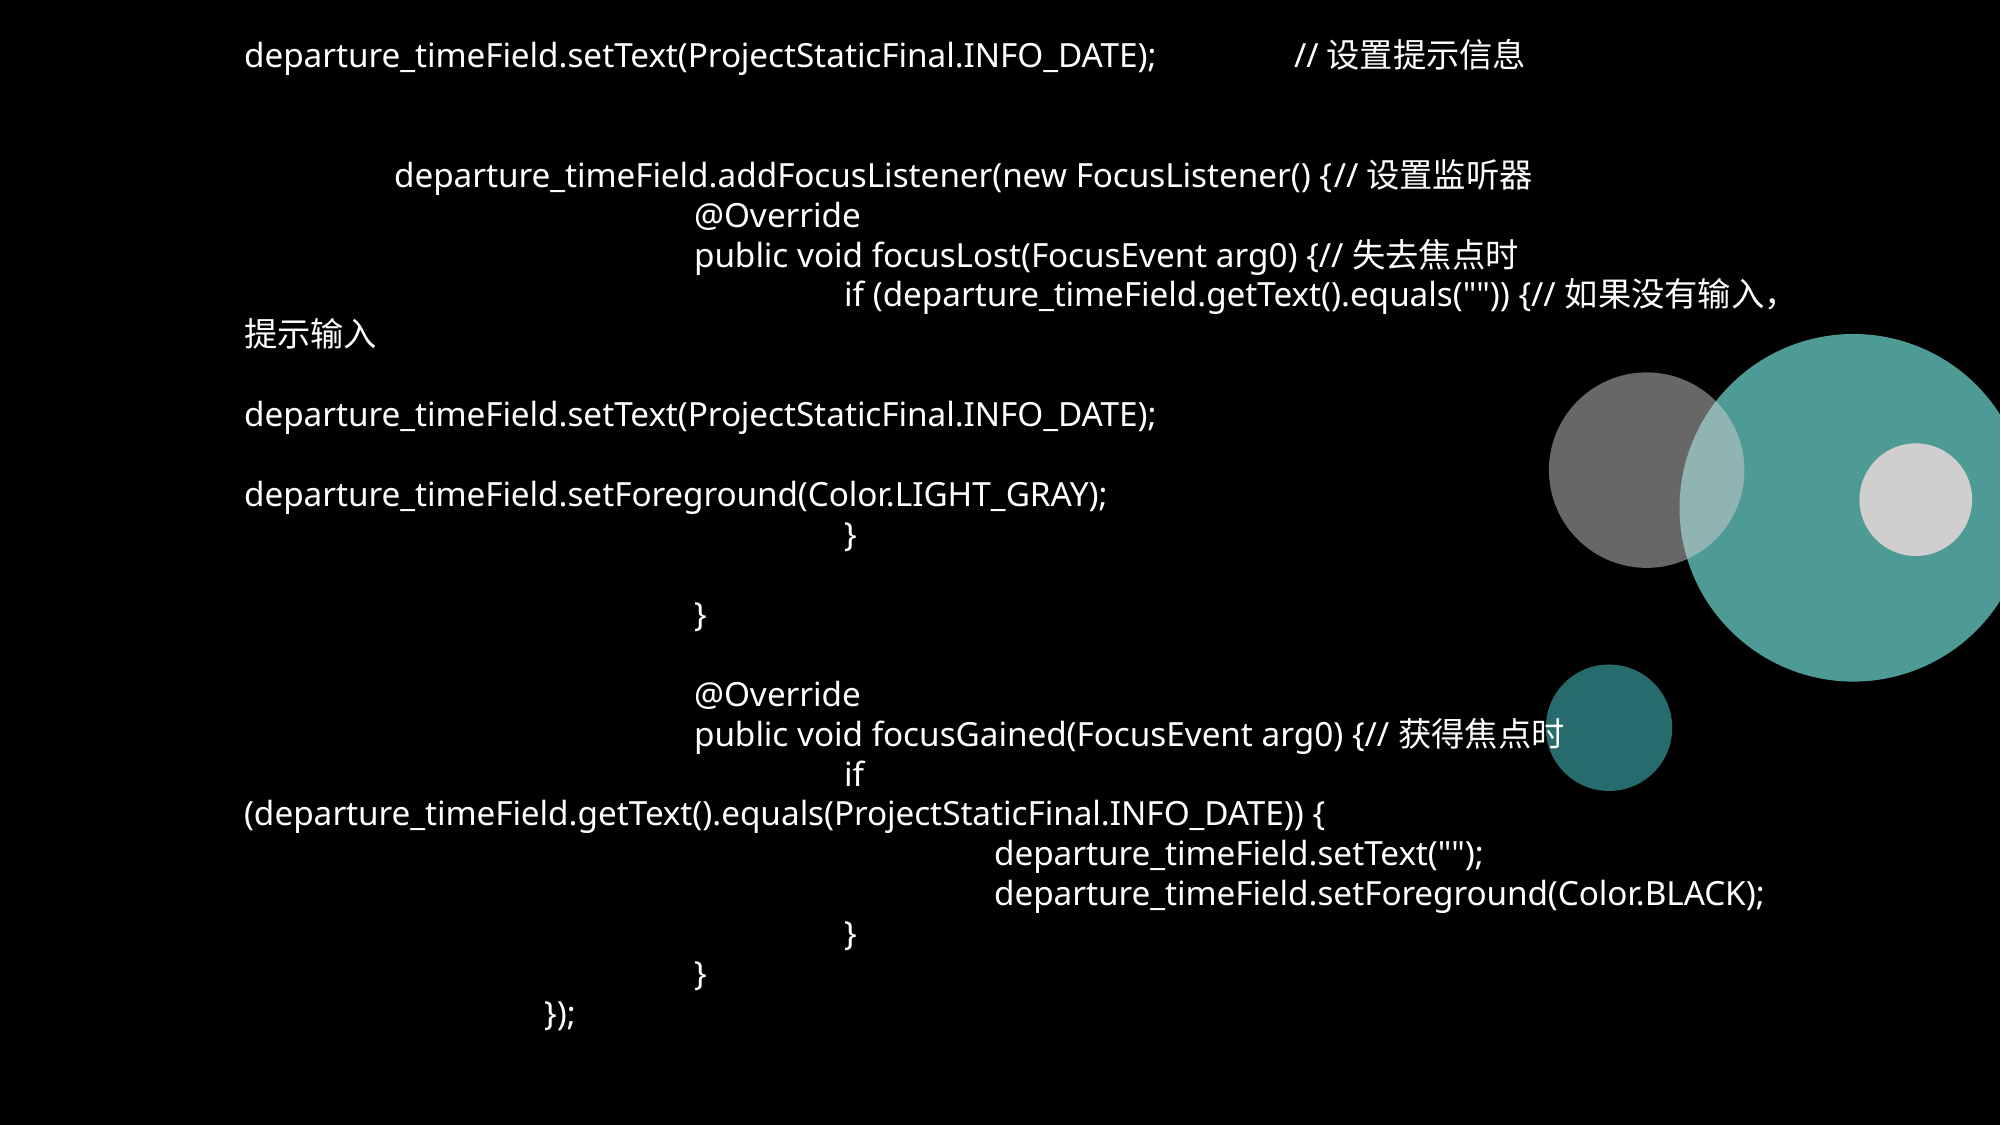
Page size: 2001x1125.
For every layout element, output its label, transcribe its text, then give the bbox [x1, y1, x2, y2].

text_box departure_timeField.setText(ProjectStaticFinal.INFO_DATE); //设置提示信息 departure_timeField.addFocusListener(new FocusListener() {//设置监听器 @Override public void focusLost(FocusEvent arg0) {//失去焦点时 if (departure_timeField.getText().equals("")) {//如果没有输入，提示输入 departure_timeField.setText(ProjectStaticFinal.INFO_DATE); departure_timeField.setForeground(Color.LIGHT_GRAY); } } @Override public void focusGained(FocusEvent arg0) {//获得焦点时 if (departure_timeField.getText().equals(ProjectStaticFinal.INFO_DATE)) { departure_timeField.setText(""); departure_timeField.setForeground(Color.BLACK); } } }); [229, 26, 1798, 1040]
text_box [1798, 332, 2000, 683]
text_box [1858, 442, 1974, 558]
